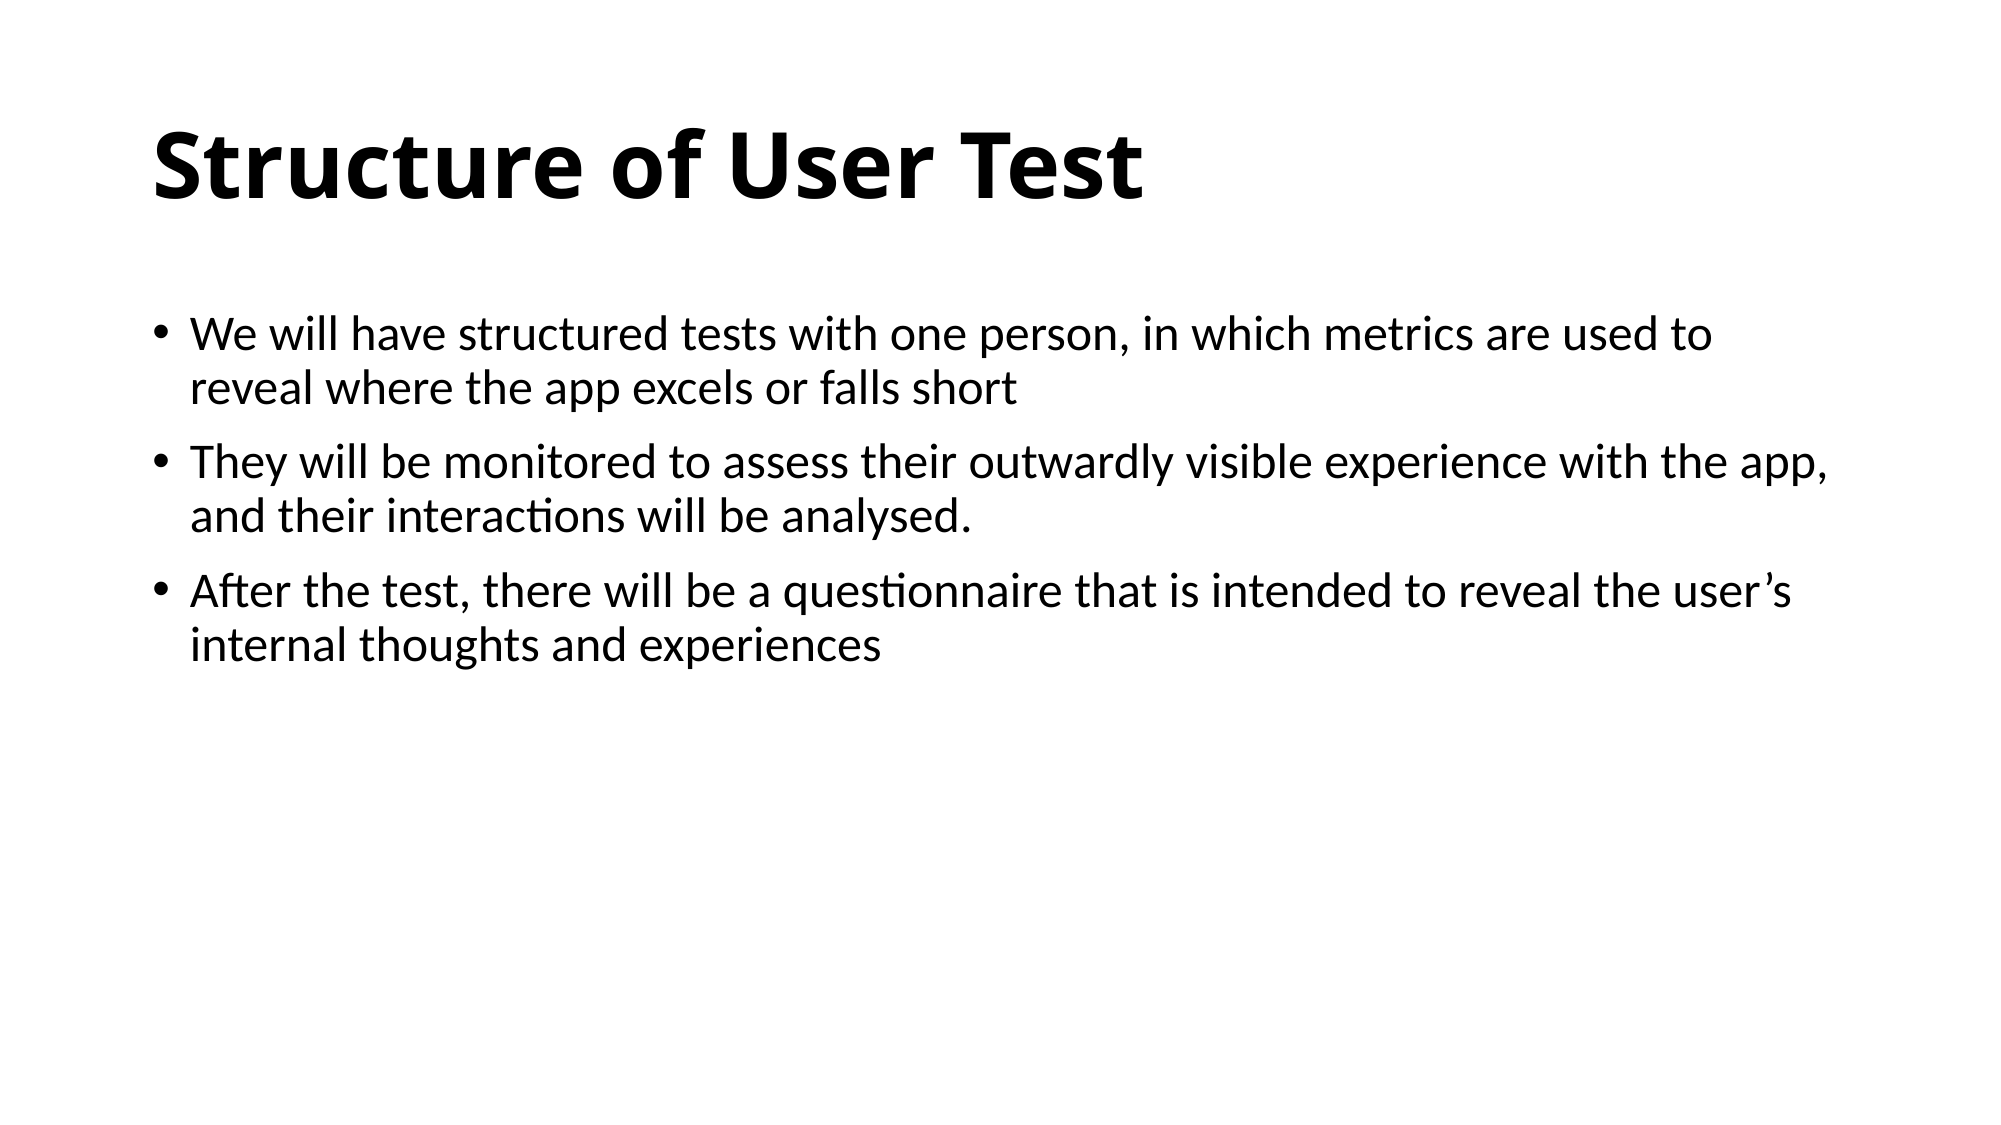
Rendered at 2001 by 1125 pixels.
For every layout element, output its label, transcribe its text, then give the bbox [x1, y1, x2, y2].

list We will have structured tests with one person, in which metrics are used to reveal where the app excels or falls short They will be monitored to assess their outwardly visible experience with the app, and their interactions will be analysed. After the test, there will be a questionnaire that is intended to reveal the user’s internal thoughts and experiences [137, 299, 1863, 1014]
title Structure of User Test [137, 59, 1863, 278]
